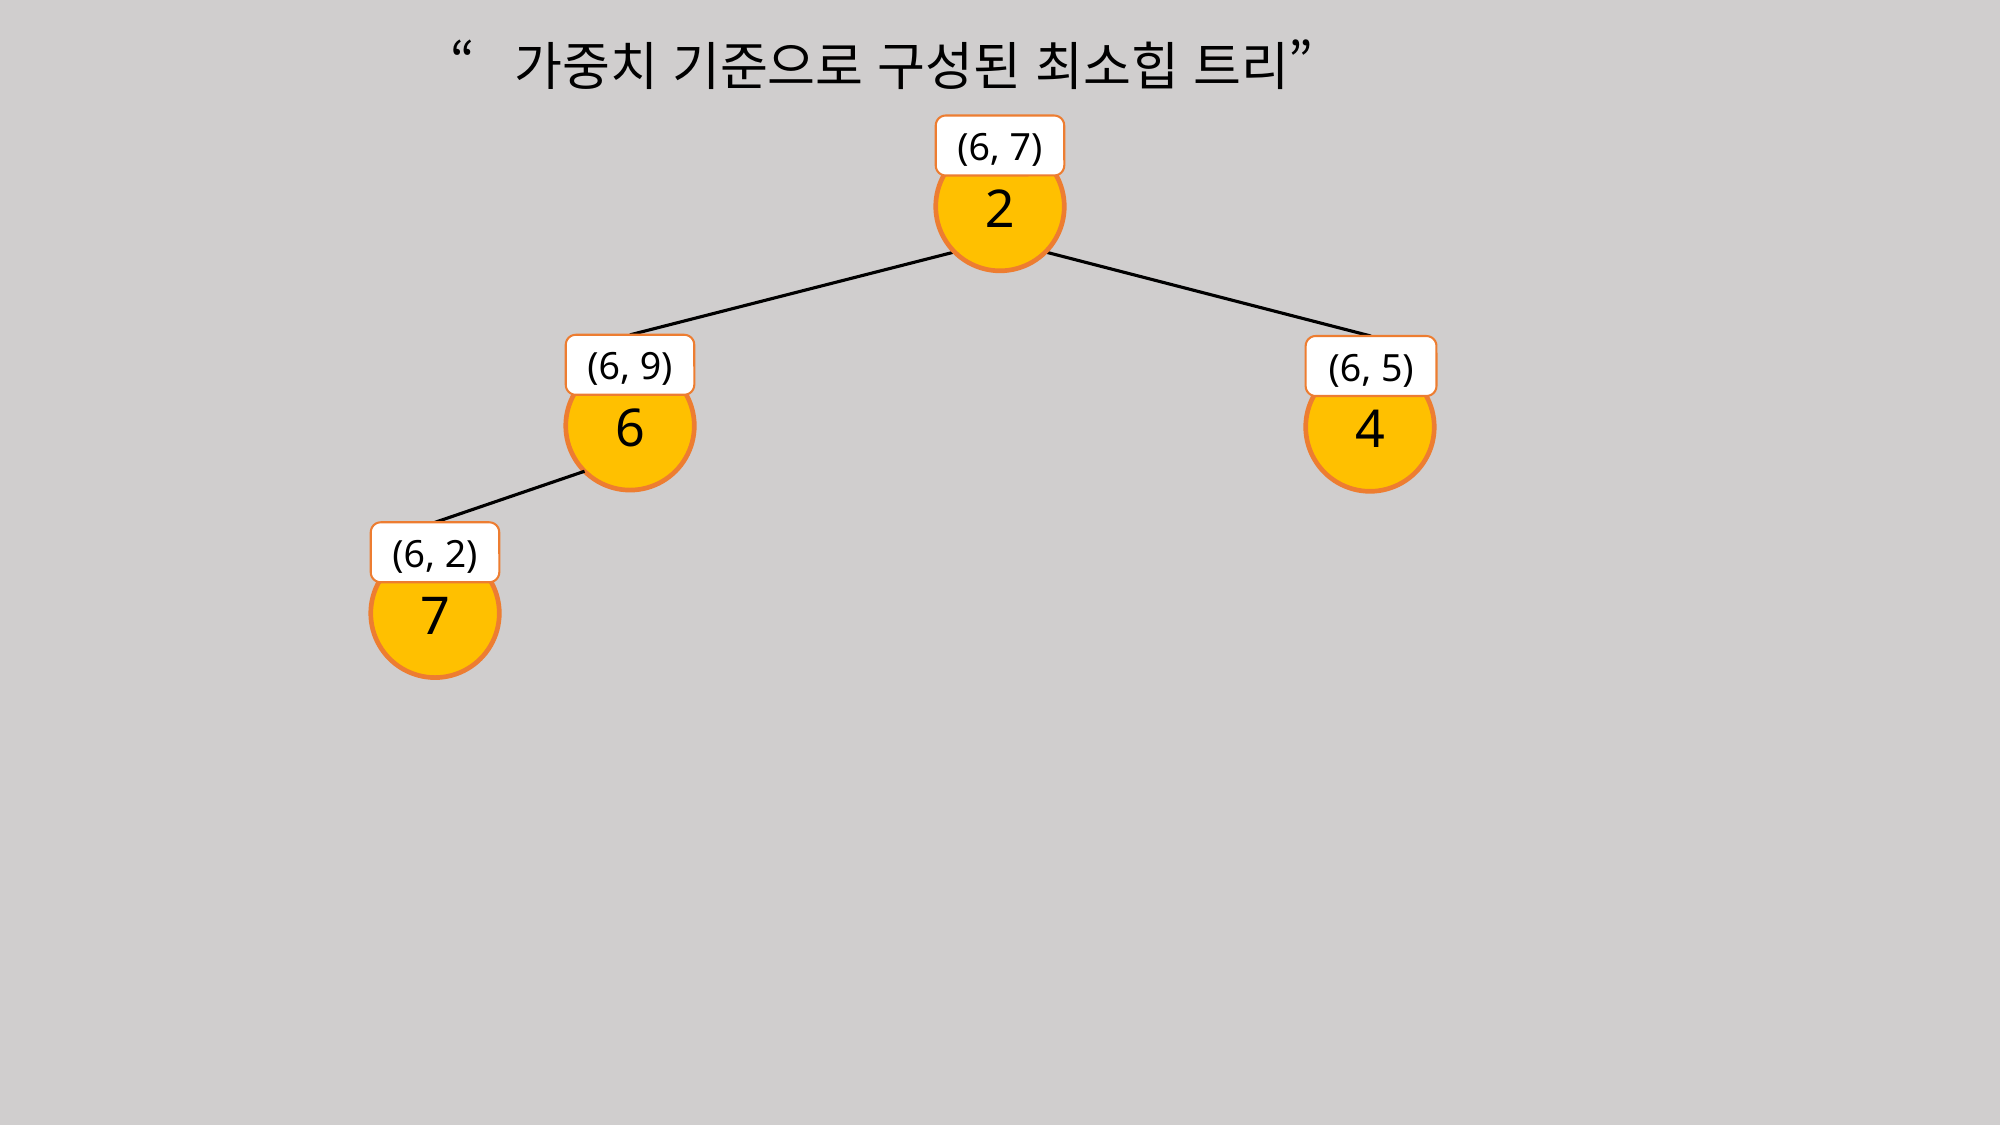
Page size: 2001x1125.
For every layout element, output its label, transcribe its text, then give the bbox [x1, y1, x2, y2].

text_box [1045, 252, 1372, 337]
text_box “가중치 기준으로 구성된 최소힙 트리” [435, 25, 1329, 104]
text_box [565, 334, 695, 491]
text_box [434, 471, 585, 523]
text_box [935, 115, 1065, 271]
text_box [370, 522, 500, 678]
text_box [1305, 336, 1437, 492]
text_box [629, 252, 955, 335]
